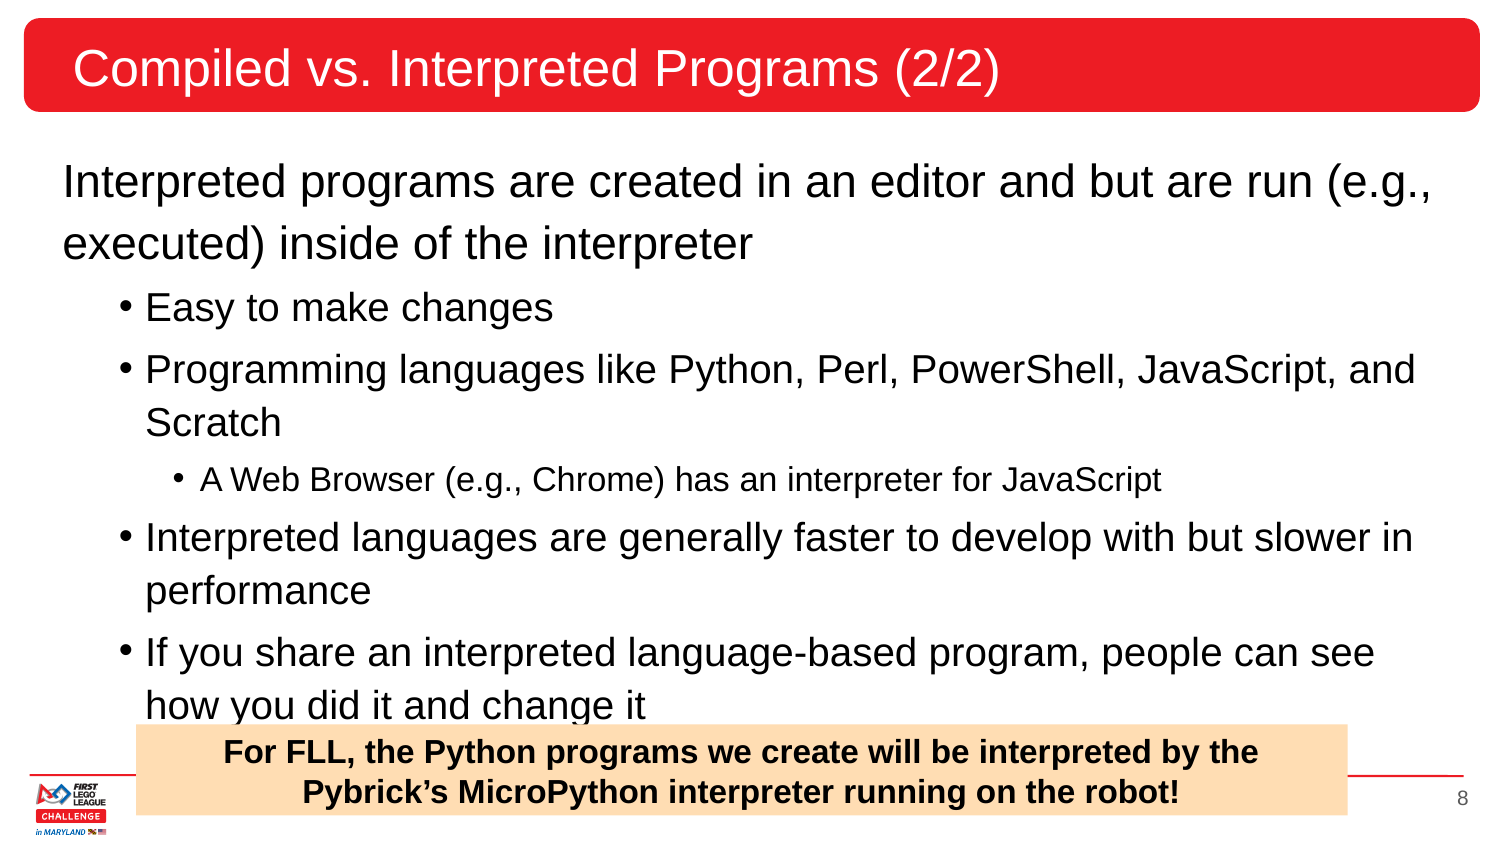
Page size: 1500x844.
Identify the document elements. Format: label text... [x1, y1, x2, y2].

text_box For FLL, the Python programs we create will be interpreted by the Pybrick’s MicroPython interpreter running on the robot! [136, 724, 1348, 816]
picture [24, 777, 118, 843]
slide_number 8 [1389, 764, 1480, 830]
title Compiled vs. Interpreted Programs (2/2) [57, 19, 1456, 114]
list Interpreted programs are created in an editor and but are run (e.g., executed) inside of the interpreter Easy to make changes Programming languages like Python, Perl, PowerShell, JavaScript, and Scratch A Web Browser (e.g., Chrome) has an interpreter for JavaScript Interpreted languages are generally faster to develop with but slower in performance If you share an interpreted language-based program, people can see how you did it and change it [51, 140, 1449, 739]
